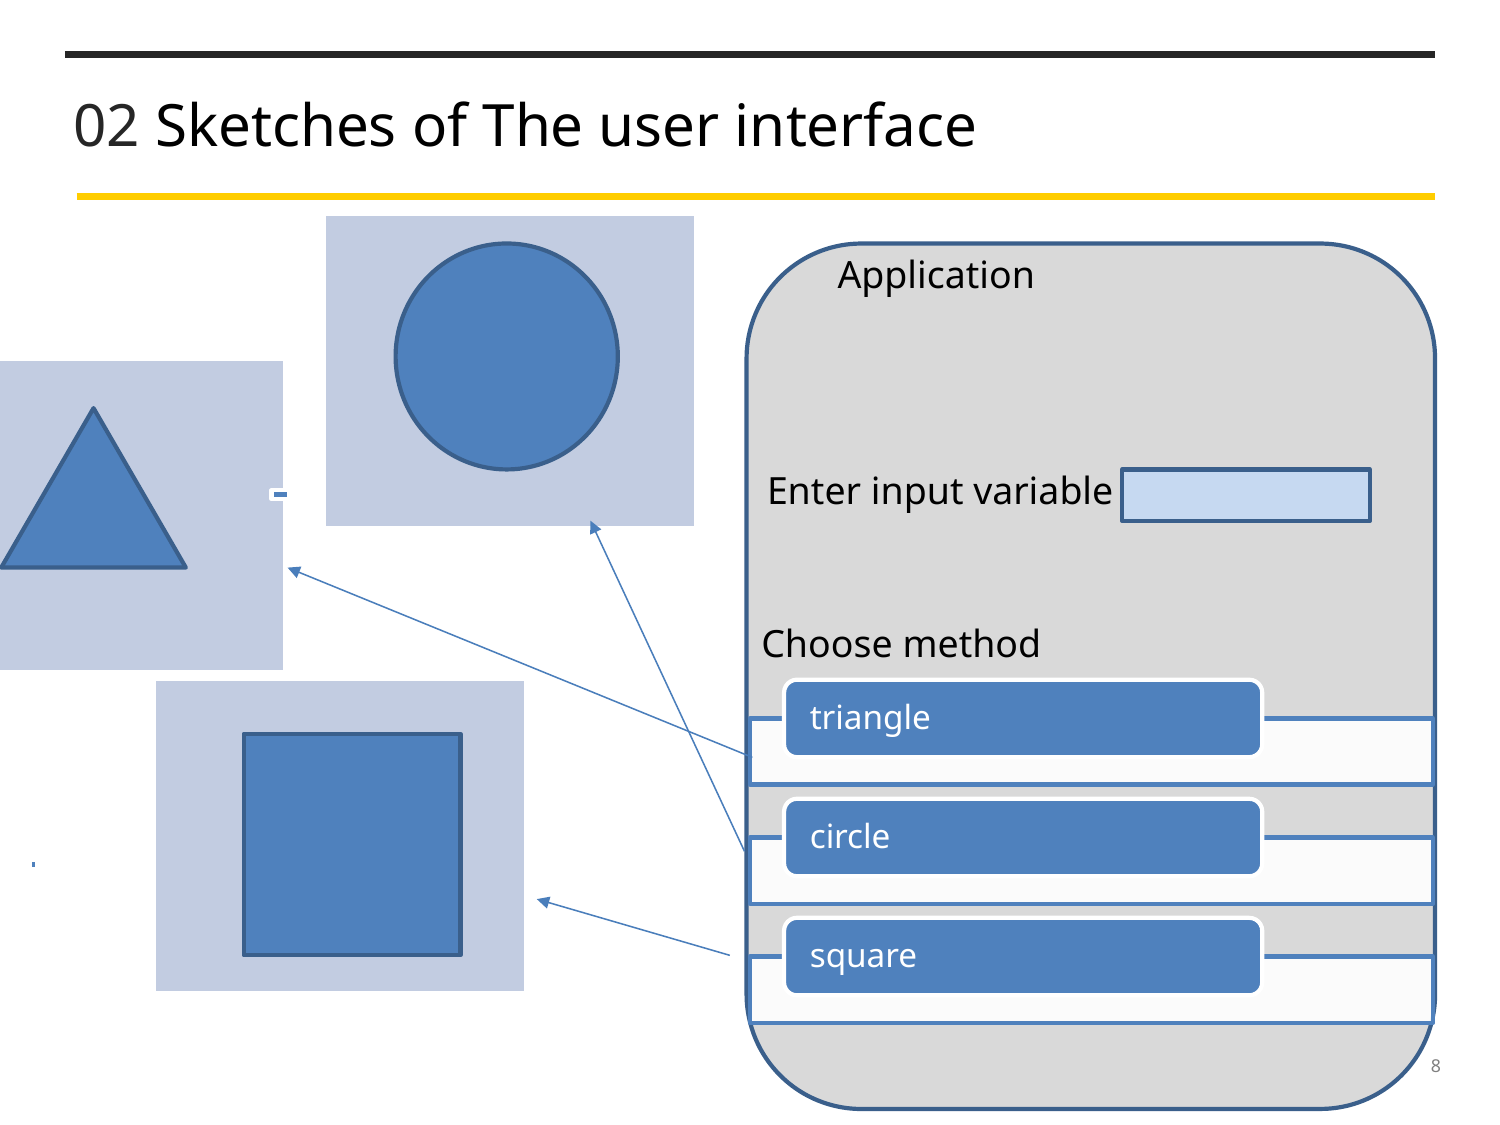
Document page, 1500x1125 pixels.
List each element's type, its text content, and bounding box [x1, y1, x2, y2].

text_box Choose method [757, 612, 817, 671]
text_box Application [822, 243, 1335, 301]
text_box Enter input variable [752, 460, 817, 520]
text_box [744, 248, 822, 612]
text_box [590, 520, 745, 852]
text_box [749, 567, 753, 758]
text_box 02 Sketches of The user interface [58, 80, 1193, 166]
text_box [536, 898, 730, 956]
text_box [0, 214, 731, 994]
text_box [842, 241, 1422, 300]
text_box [822, 301, 1500, 956]
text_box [287, 567, 585, 758]
text_box [752, 1037, 1430, 1112]
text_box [749, 672, 1434, 1030]
